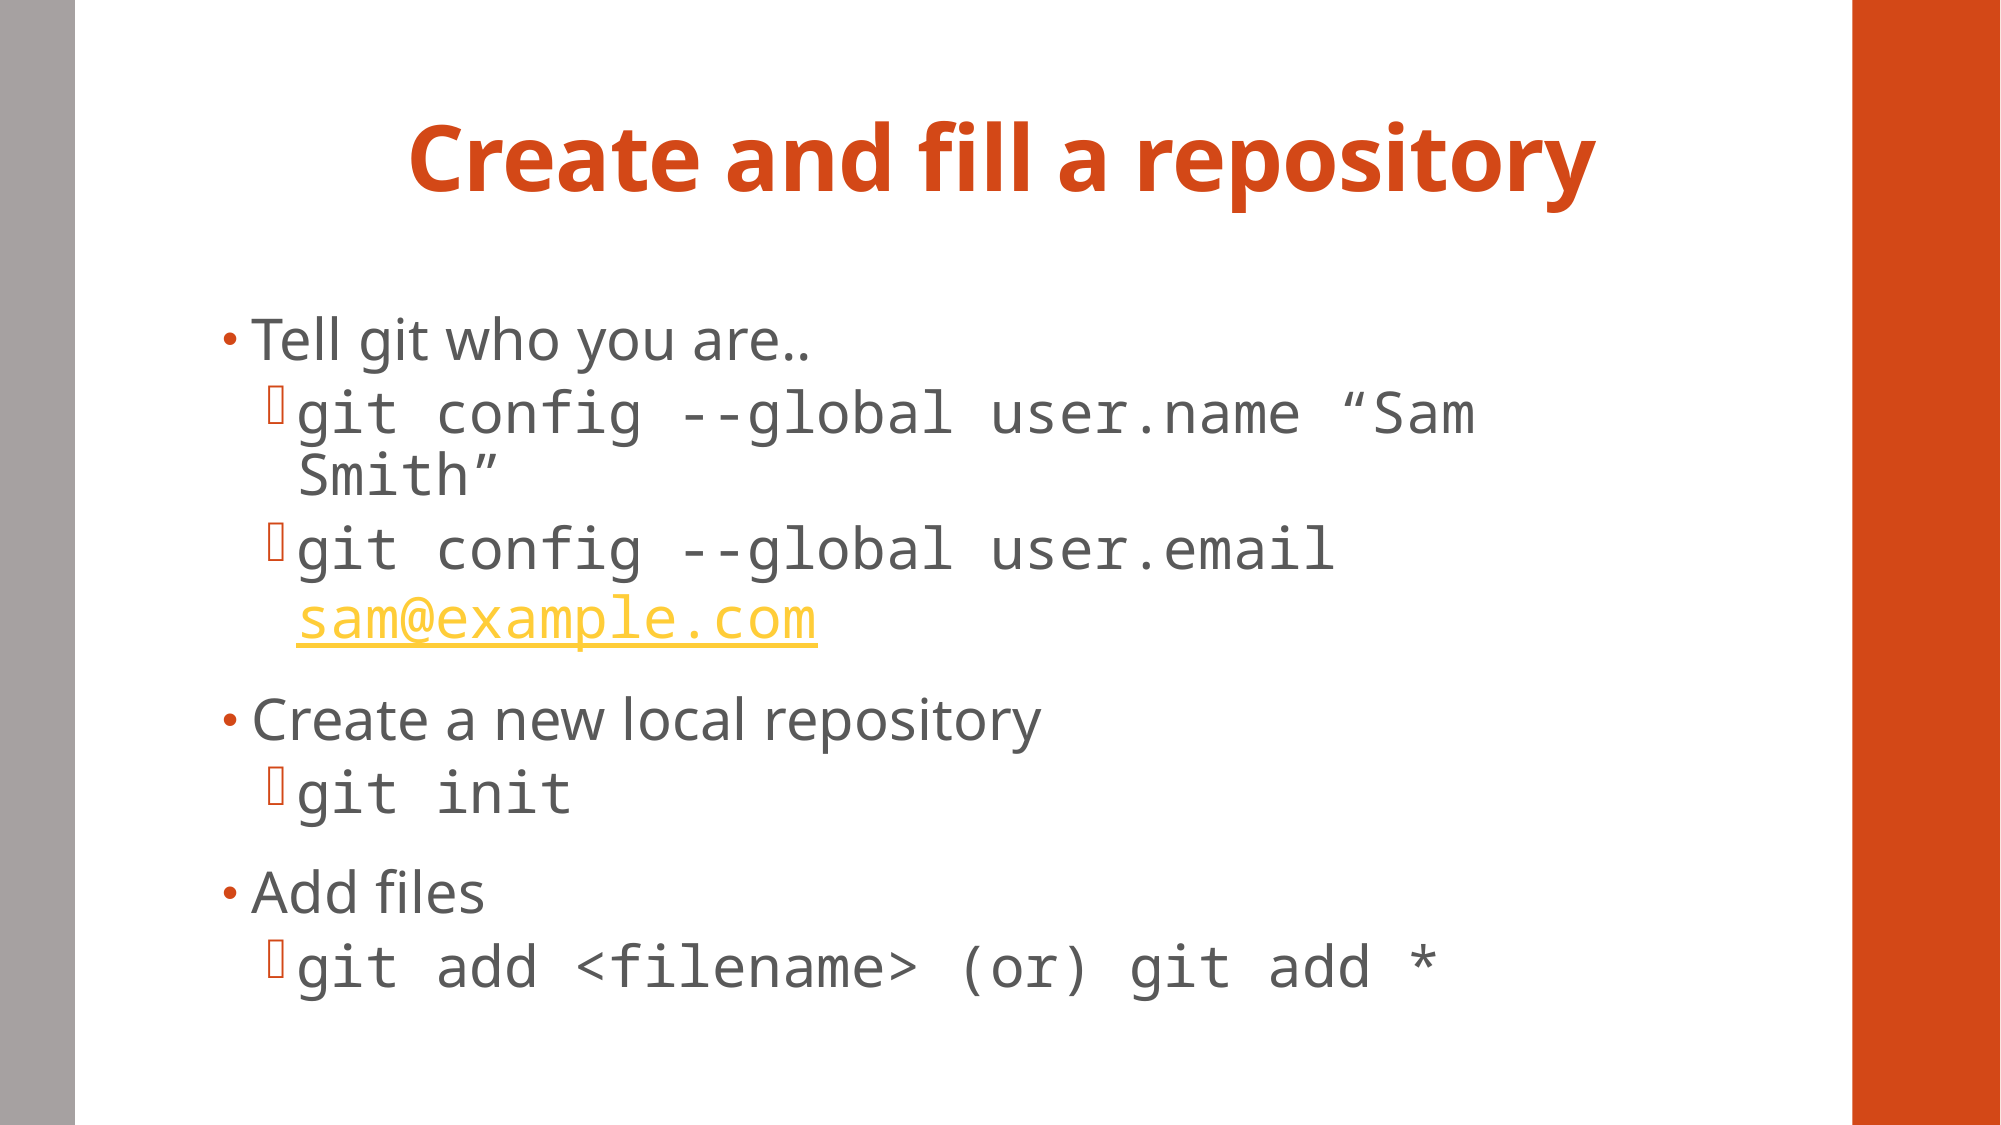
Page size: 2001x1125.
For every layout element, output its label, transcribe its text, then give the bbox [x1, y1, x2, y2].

list Tell git who you are.. git config --global user.name “Sam Smith” git config --global user.email sam@example.com Create a new local repository git init Add files git add <filename> (or) git add * [206, 299, 1617, 1014]
title Create and fill a repository [206, 48, 1797, 278]
